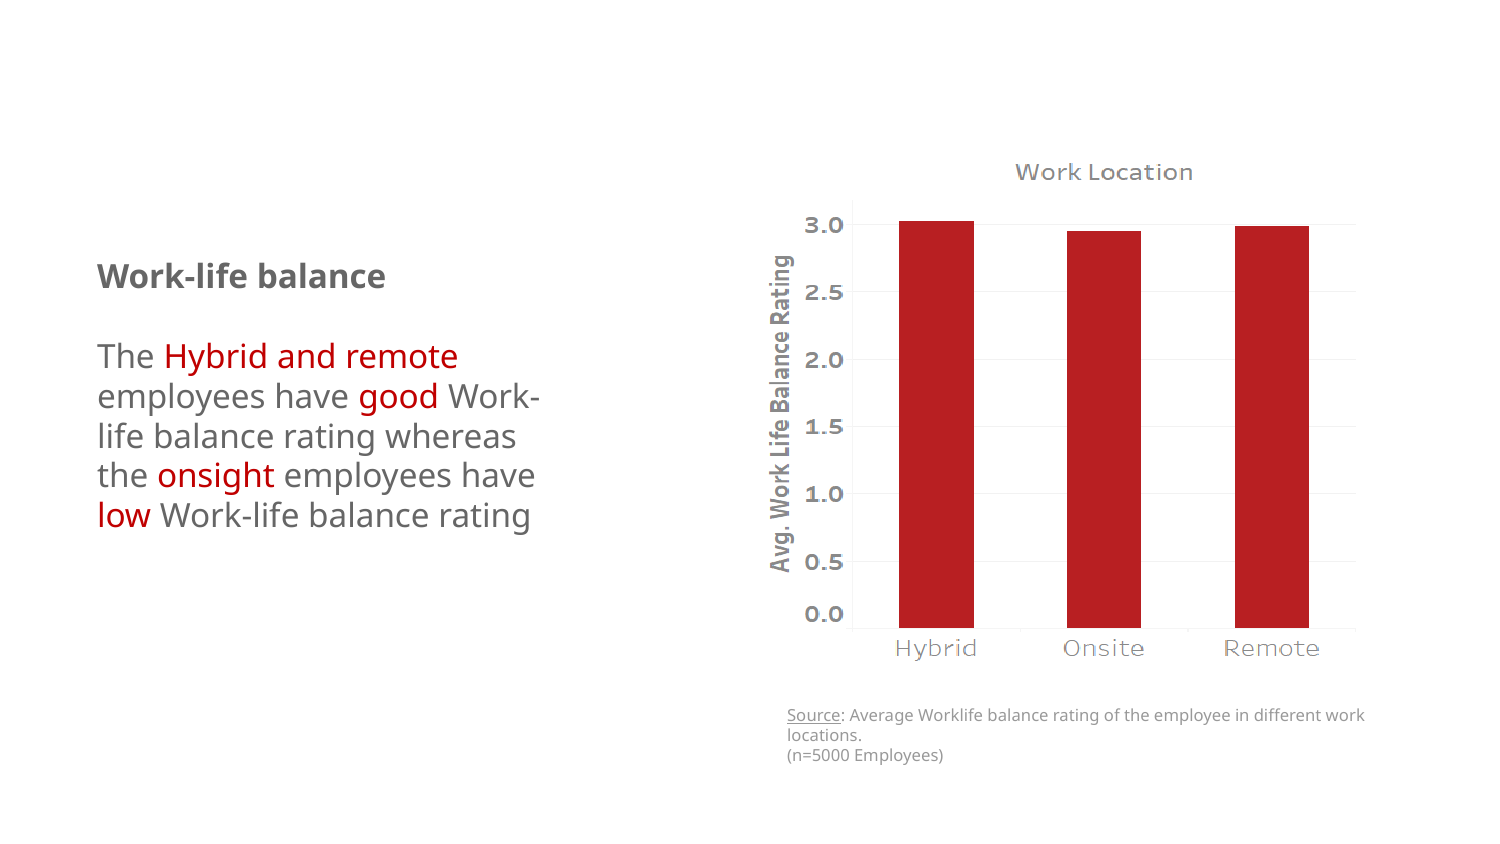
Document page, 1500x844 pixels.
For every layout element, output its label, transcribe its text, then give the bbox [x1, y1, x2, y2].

text_box Work-life balance The Hybrid and remote employees have good Work-life balance rating whereas the onsight employees have low Work-life balance rating [82, 240, 579, 550]
picture [749, 140, 1365, 676]
text_box Source: Average Worklife balance rating of the employee in different work locations. (n=5000 Employees) [772, 689, 1425, 780]
